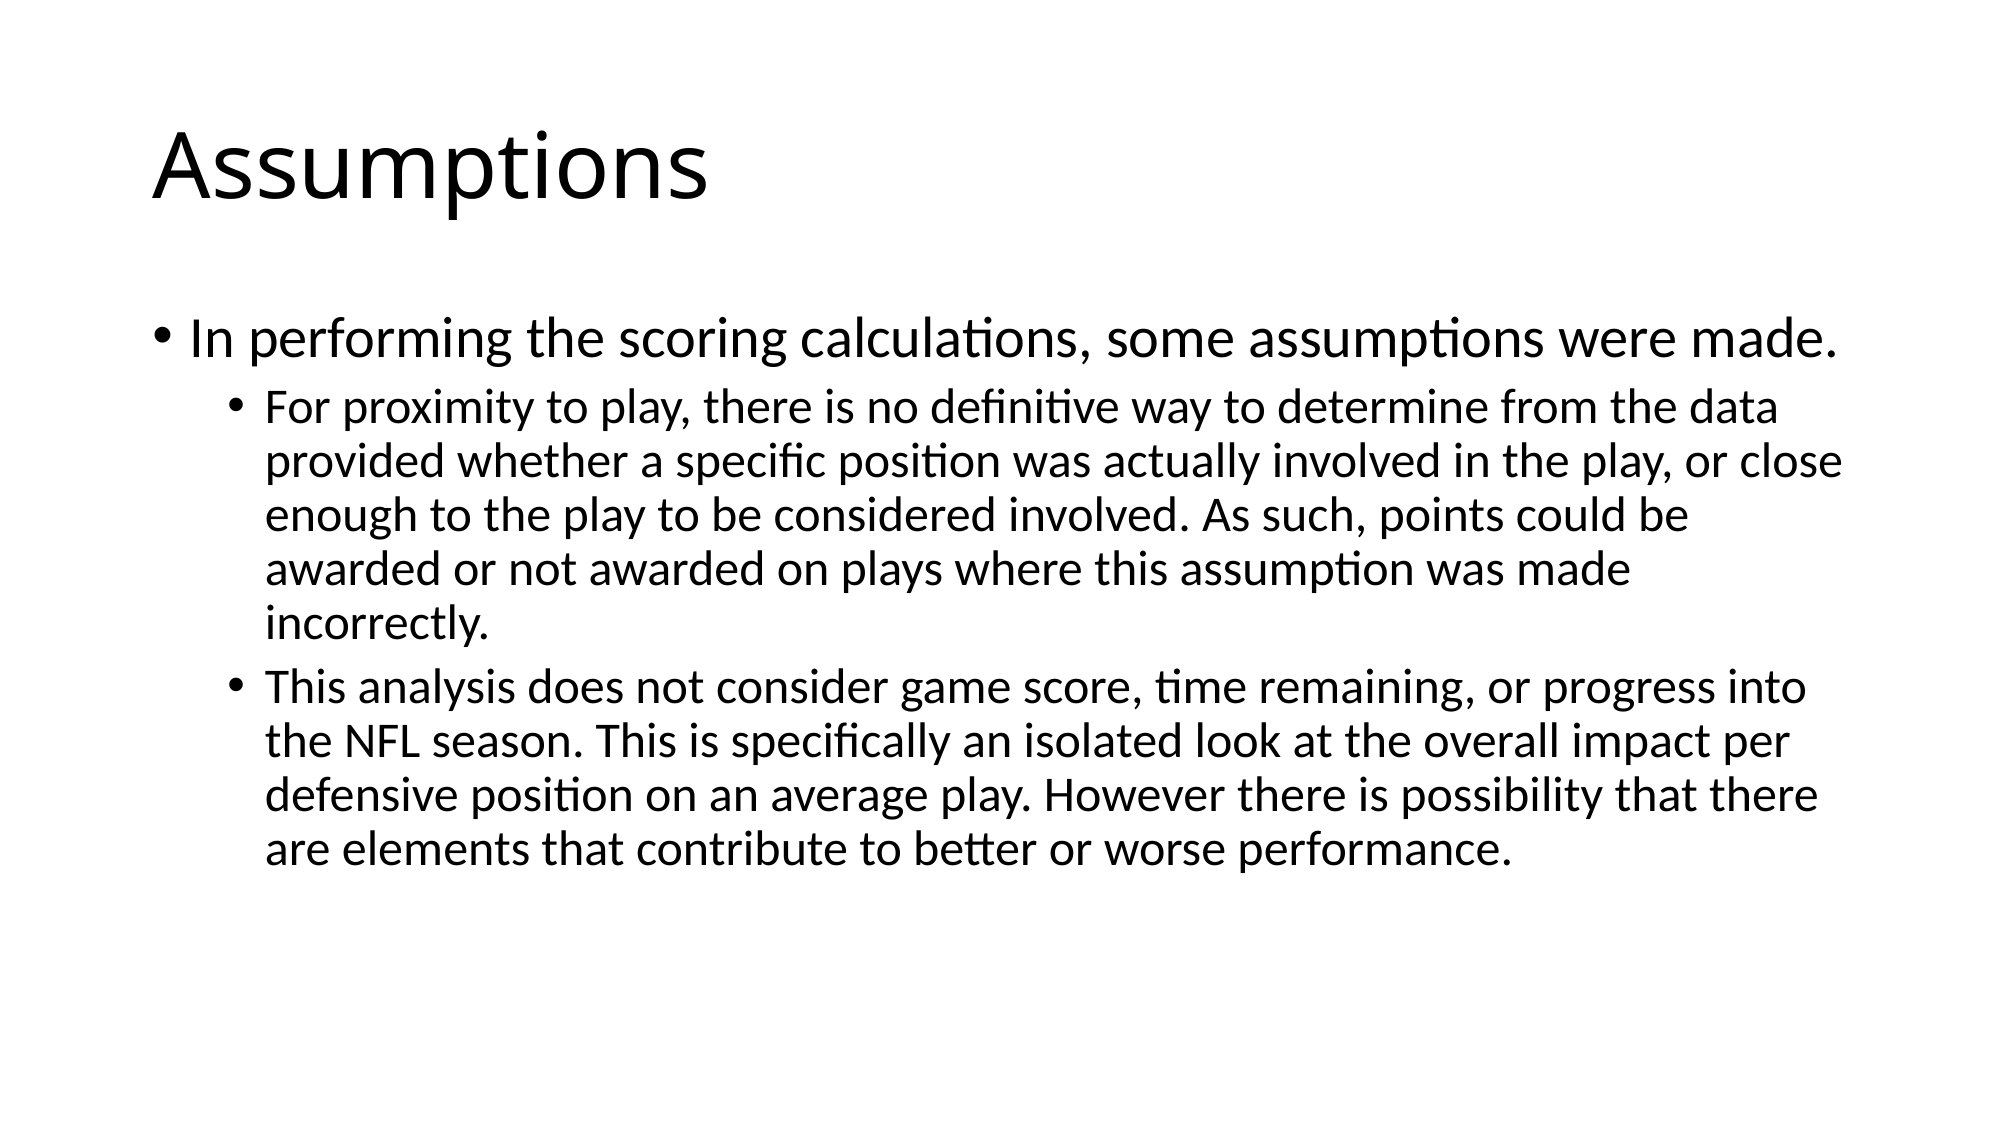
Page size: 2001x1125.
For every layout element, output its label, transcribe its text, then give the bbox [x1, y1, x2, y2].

list In performing the scoring calculations, some assumptions were made. For proximity to play, there is no definitive way to determine from the data provided whether a specific position was actually involved in the play, or close enough to the play to be considered involved. As such, points could be awarded or not awarded on plays where this assumption was made incorrectly. This analysis does not consider game score, time remaining, or progress into the NFL season. This is specifically an isolated look at the overall impact per defensive position on an average play. However there is possibility that there are elements that contribute to better or worse performance. [137, 299, 1863, 1014]
title Assumptions [137, 59, 1863, 278]
